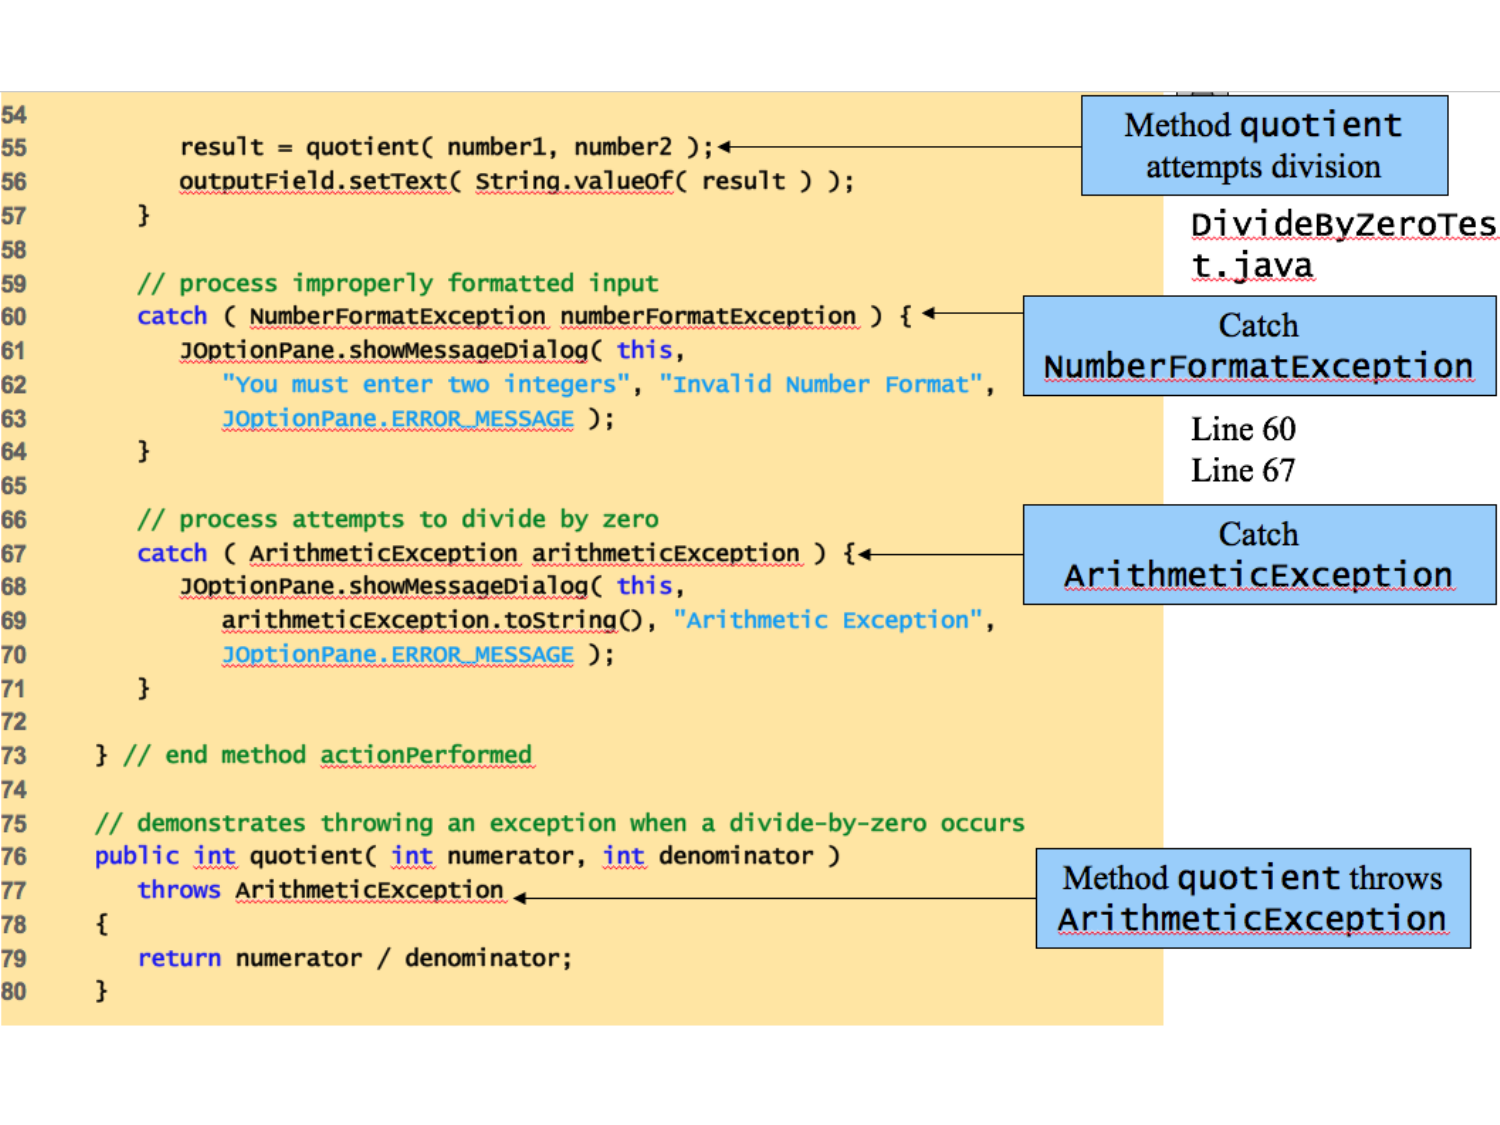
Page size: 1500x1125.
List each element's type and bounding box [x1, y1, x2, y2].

picture [0, 91, 1500, 1030]
